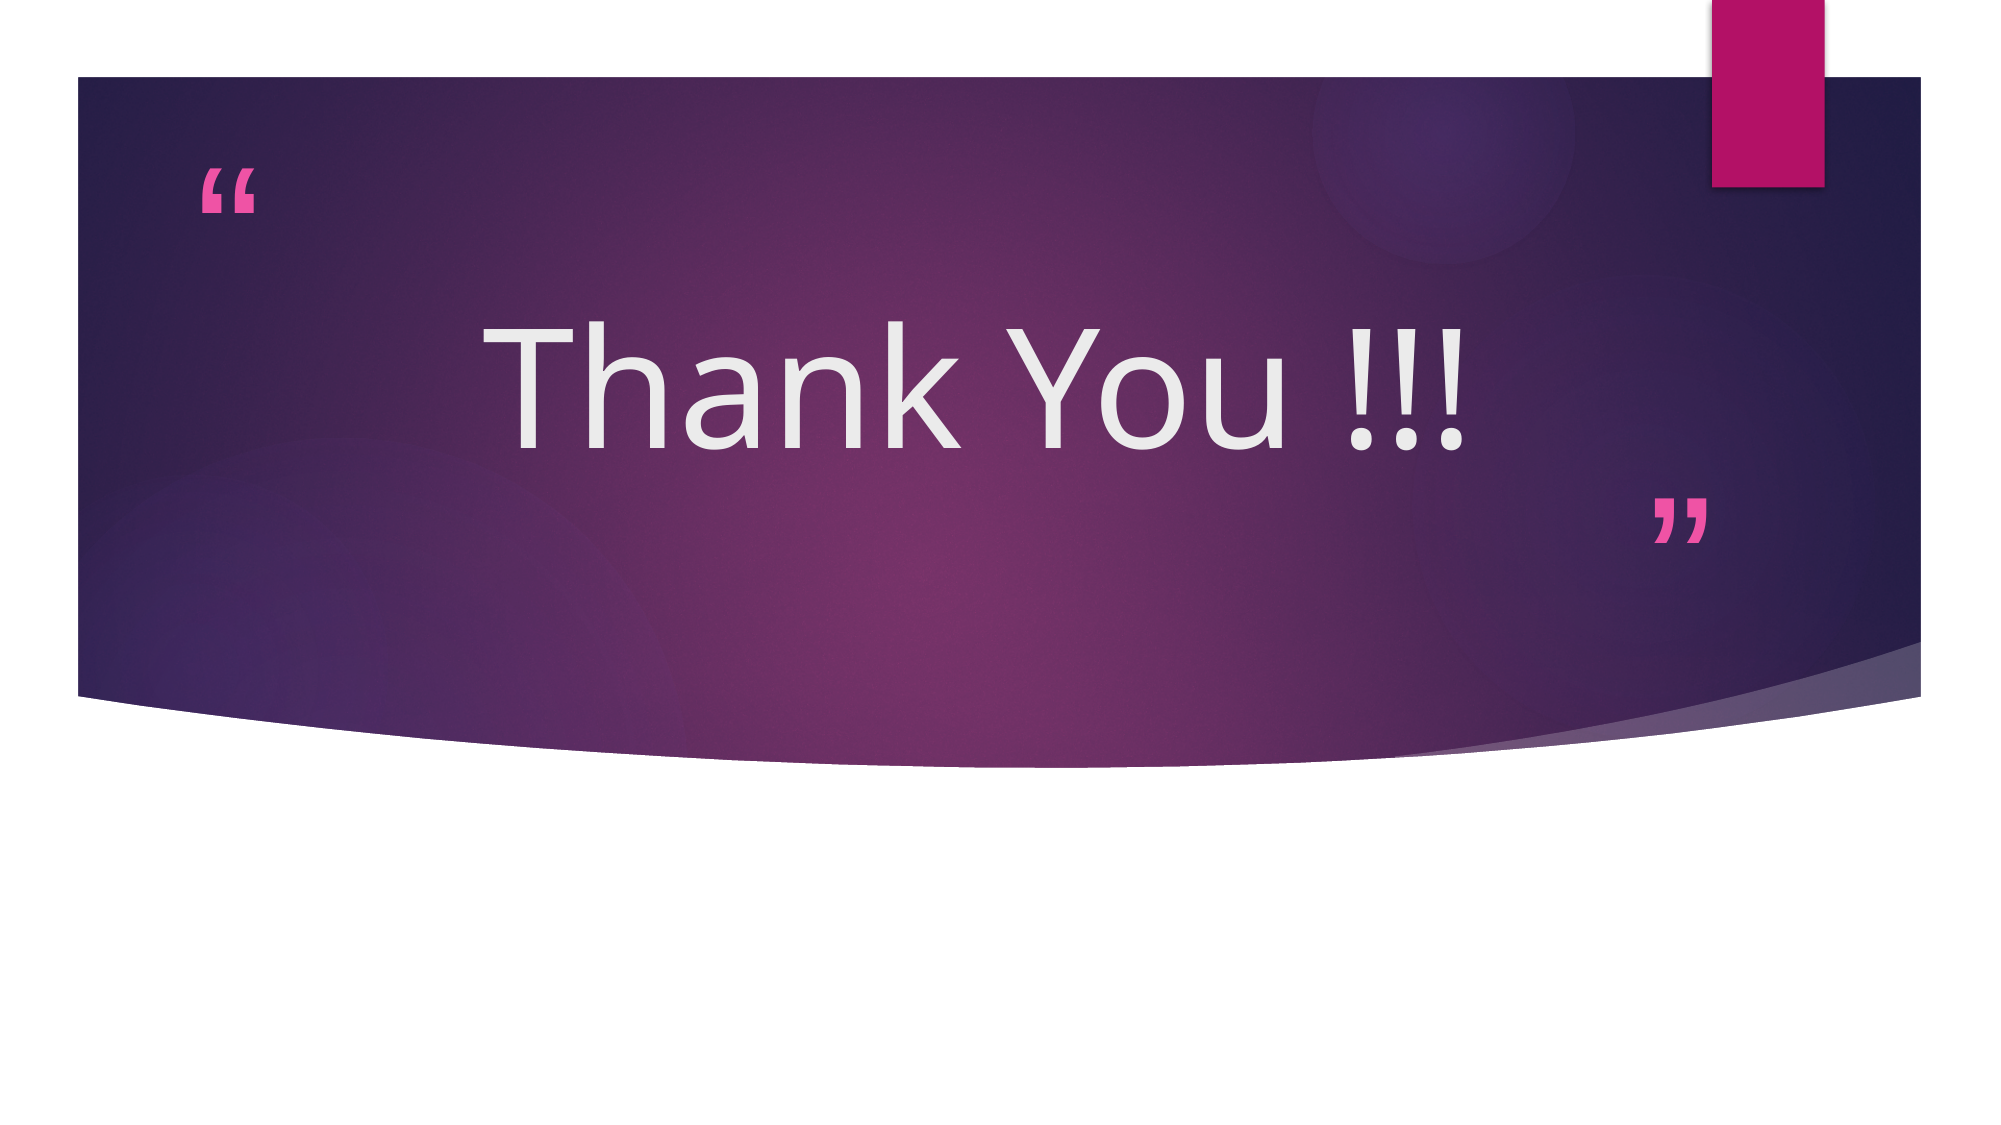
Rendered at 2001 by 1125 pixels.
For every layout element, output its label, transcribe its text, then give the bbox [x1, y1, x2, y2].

title Thank You !!! [288, 161, 1670, 604]
